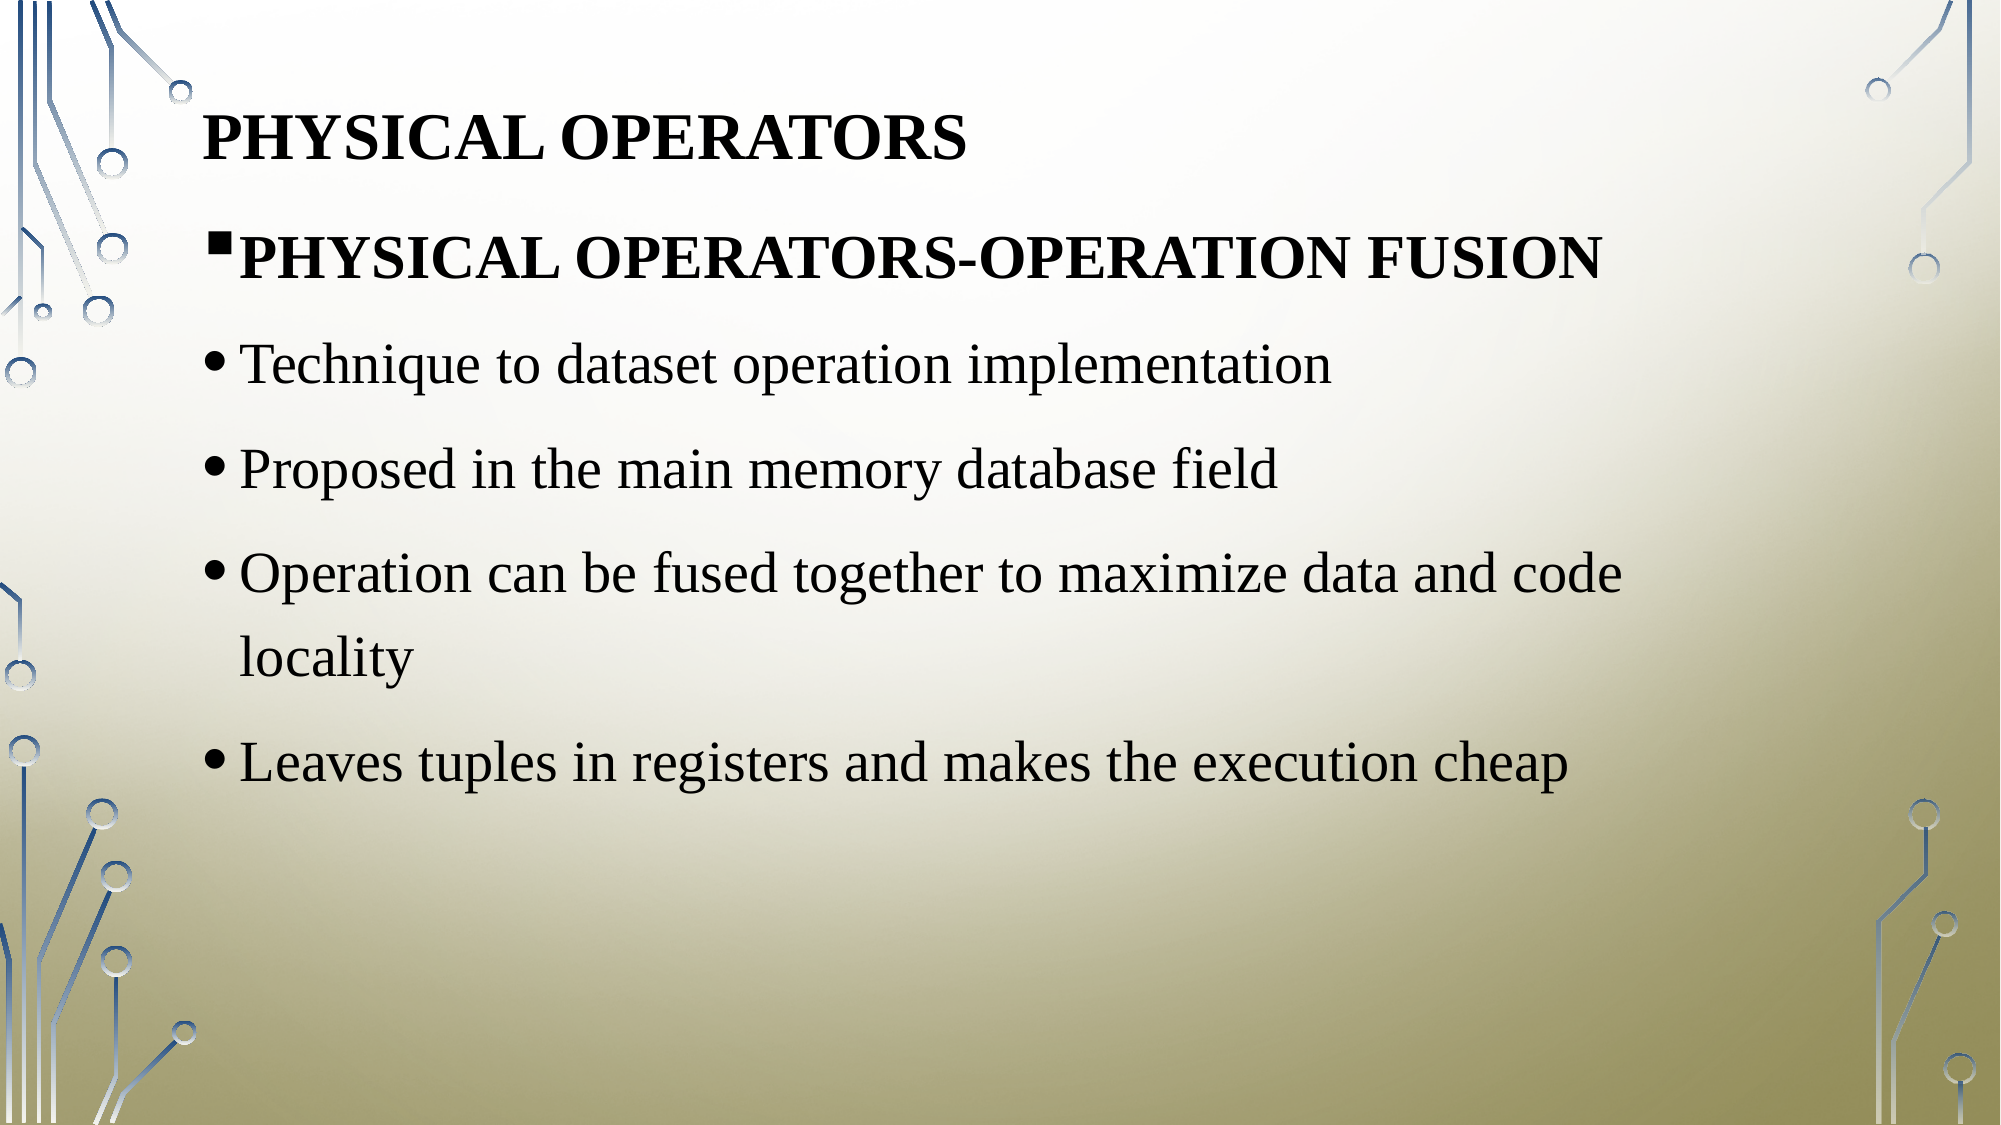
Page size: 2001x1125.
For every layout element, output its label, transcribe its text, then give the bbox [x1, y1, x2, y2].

list PHYSICAL OPERATORS-OPERATION FUSION Technique to dataset operation implementation Proposed in the main memory database field Operation can be fused together to maximize data and code locality Leaves tuples in registers and makes the execution cheap [187, 193, 1813, 1036]
title PHYSICAL OPERATORS [187, 101, 1813, 175]
